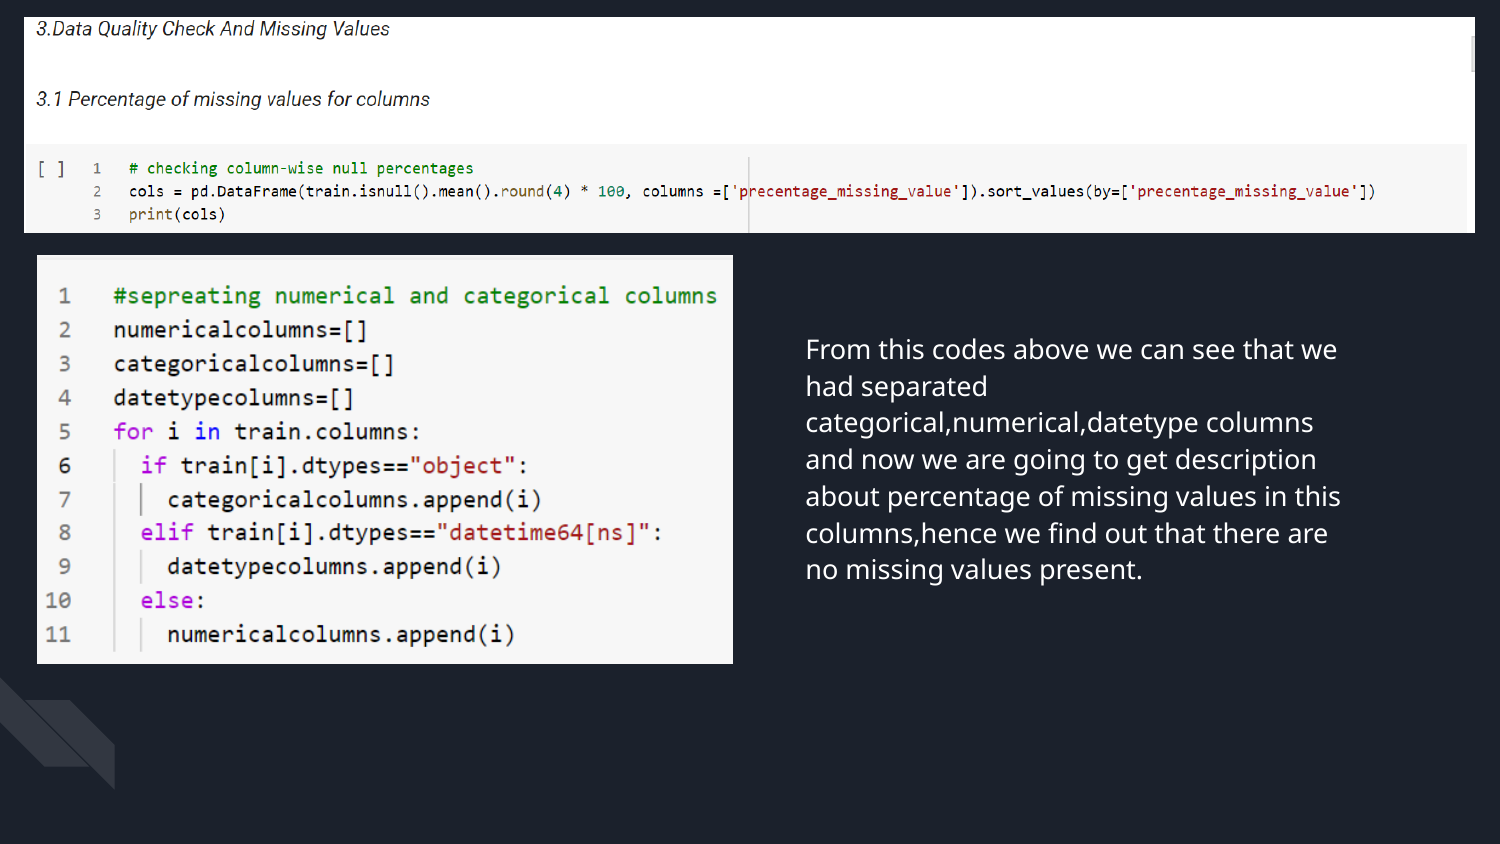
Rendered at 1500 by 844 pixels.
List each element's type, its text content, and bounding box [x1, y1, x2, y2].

list From this codes above we can see that we had separated categorical,numerical,datetype columns and now we are going to get description about percentage of missing values in this columns,hence we find out that there are no missing values present. [790, 255, 1368, 664]
picture [37, 255, 733, 664]
picture [24, 17, 1476, 234]
